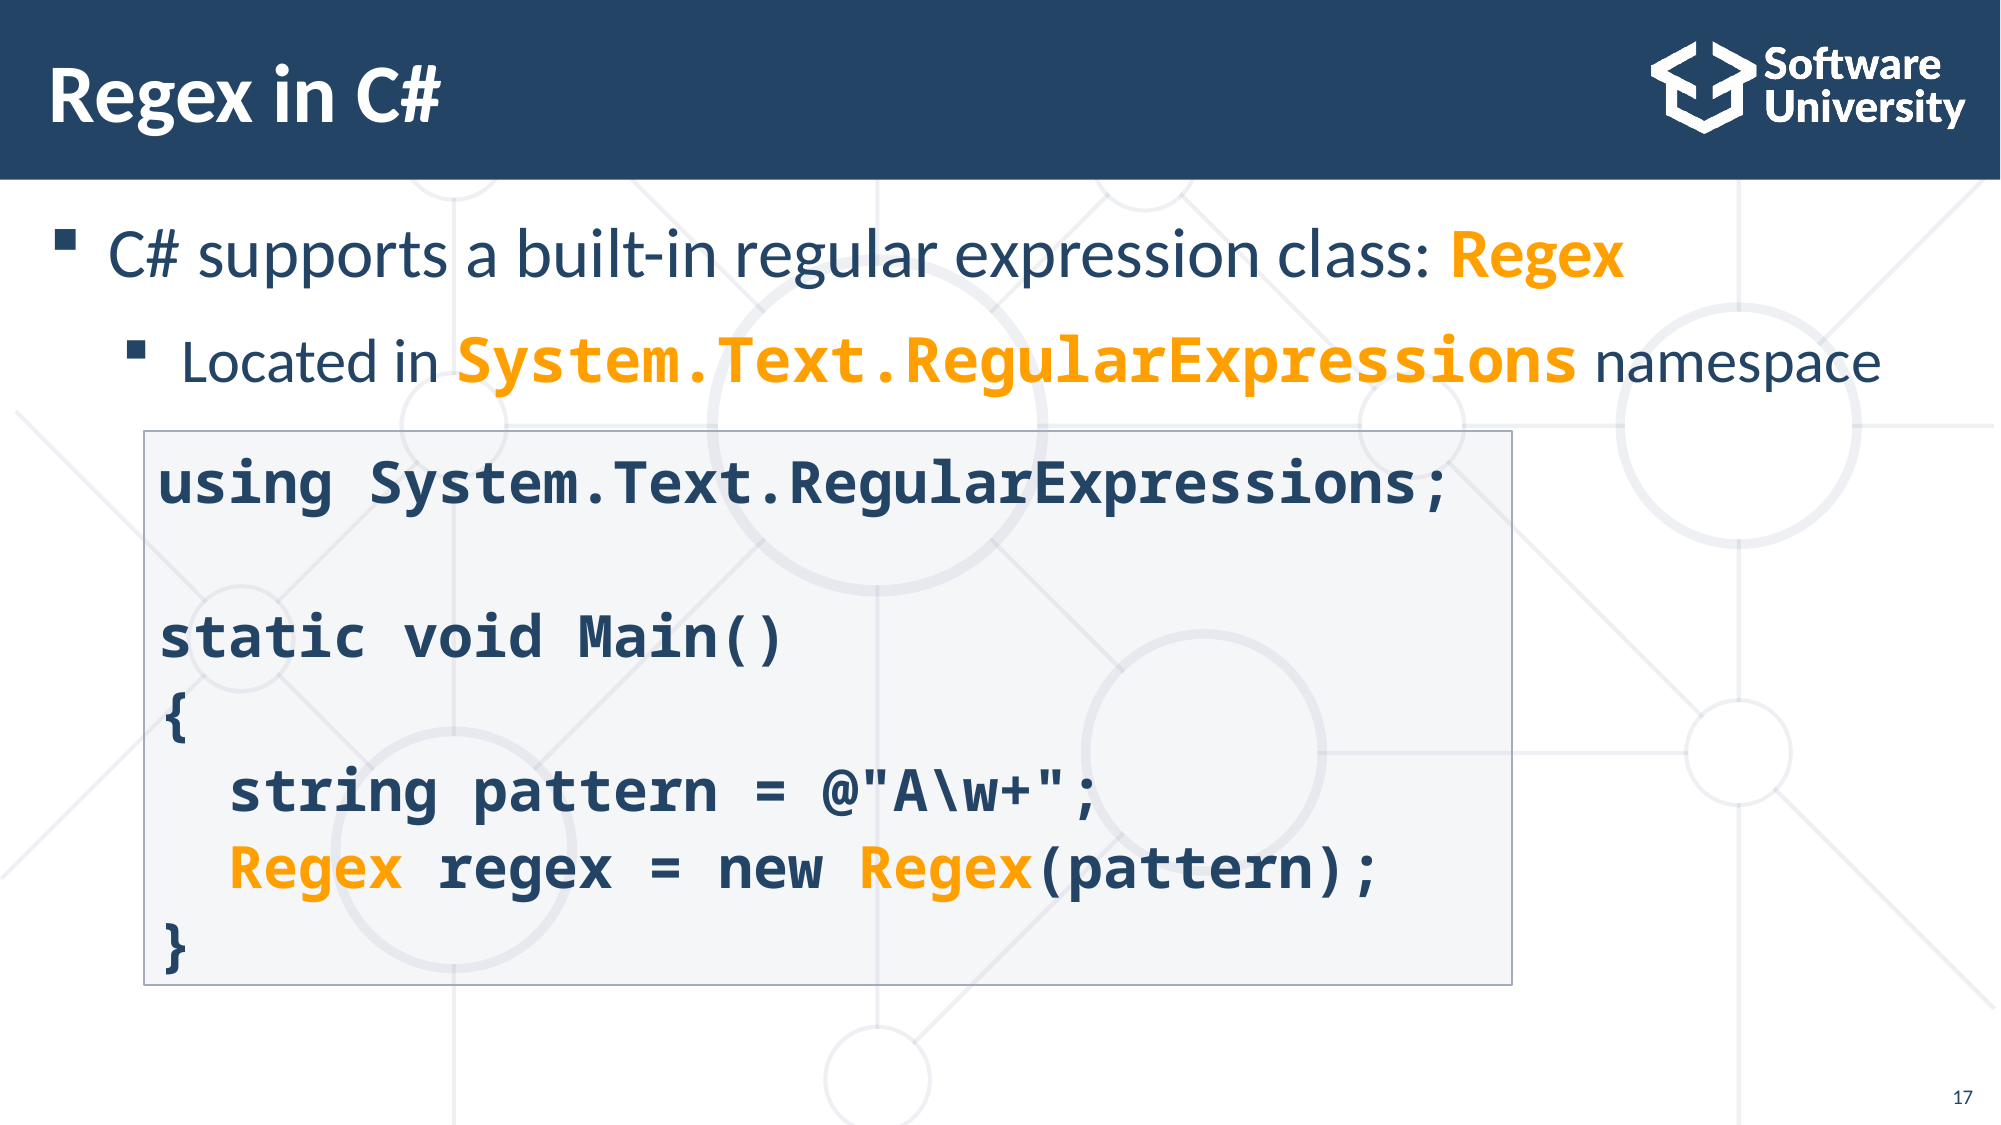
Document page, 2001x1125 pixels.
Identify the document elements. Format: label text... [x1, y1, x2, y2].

picture [1651, 41, 1966, 134]
list C# supports a built-in regular expression class: Regex Located in System.Text.RegularExpressions namespace [31, 196, 1970, 1071]
slide_number 17 [1927, 1067, 1989, 1117]
text_box using System.Text.RegularExpressions; static void Main() { string pattern = @"A\w+"; Regex regex = new Regex(pattern); } [143, 431, 1513, 985]
title Regex in C# [31, 16, 1625, 162]
